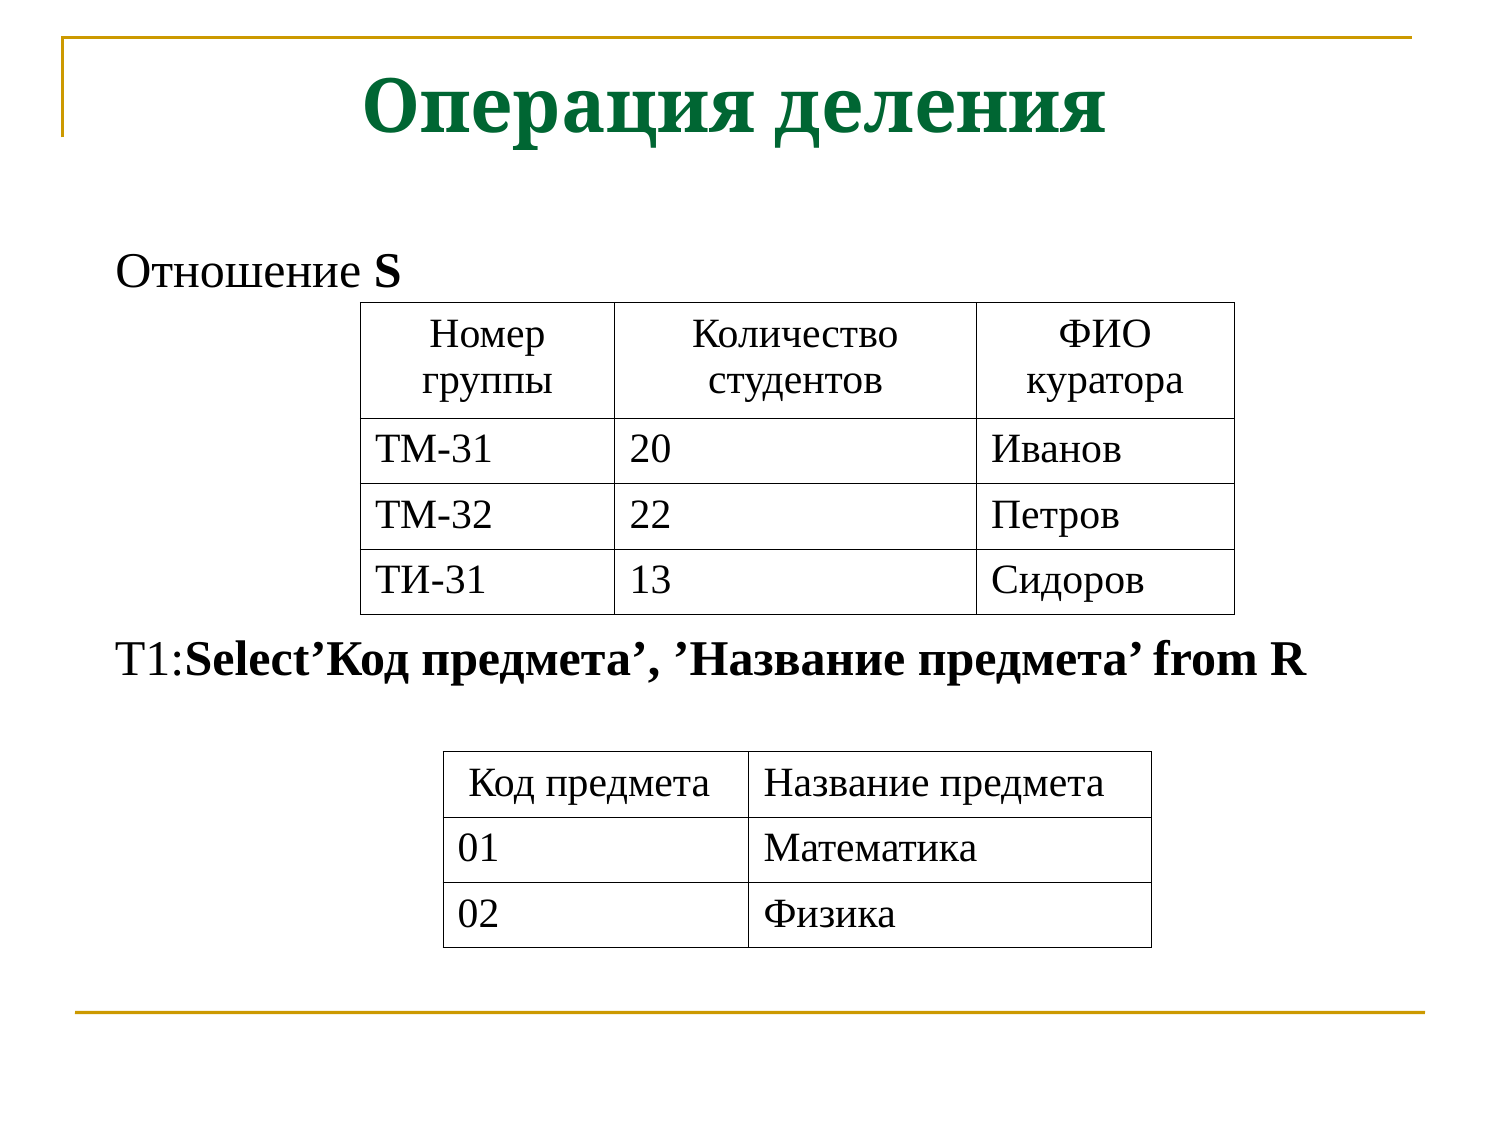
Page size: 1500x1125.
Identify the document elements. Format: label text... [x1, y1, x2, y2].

text_box Операция деления [346, 50, 1122, 156]
text_box T1:Select’Код предмета’, ’Название предмета’ from R [100, 482, 1459, 694]
table_header Название предмета [749, 752, 1151, 817]
table_cell 22 [615, 484, 976, 549]
table_header Код предмета [444, 752, 748, 817]
table_cell ТМ-31 [361, 419, 614, 483]
table_cell 13 [615, 550, 976, 614]
text_box Отношение S [100, 184, 417, 305]
table_cell ТМ-32 [361, 484, 614, 549]
table_header Количество студентов [615, 303, 976, 418]
table_cell ТИ-31 [361, 550, 614, 614]
table_header Номер группы [361, 303, 614, 418]
table_cell Физика [749, 883, 1151, 947]
table_cell Иванов [977, 419, 1234, 483]
table_cell 02 [444, 883, 748, 947]
table_cell Сидоров [977, 550, 1234, 614]
table_cell Математика [749, 818, 1151, 882]
table_cell 20 [615, 419, 976, 483]
table_cell Петров [977, 484, 1234, 549]
table_cell 01 [444, 818, 748, 882]
table_header ФИО куратора [977, 303, 1234, 418]
